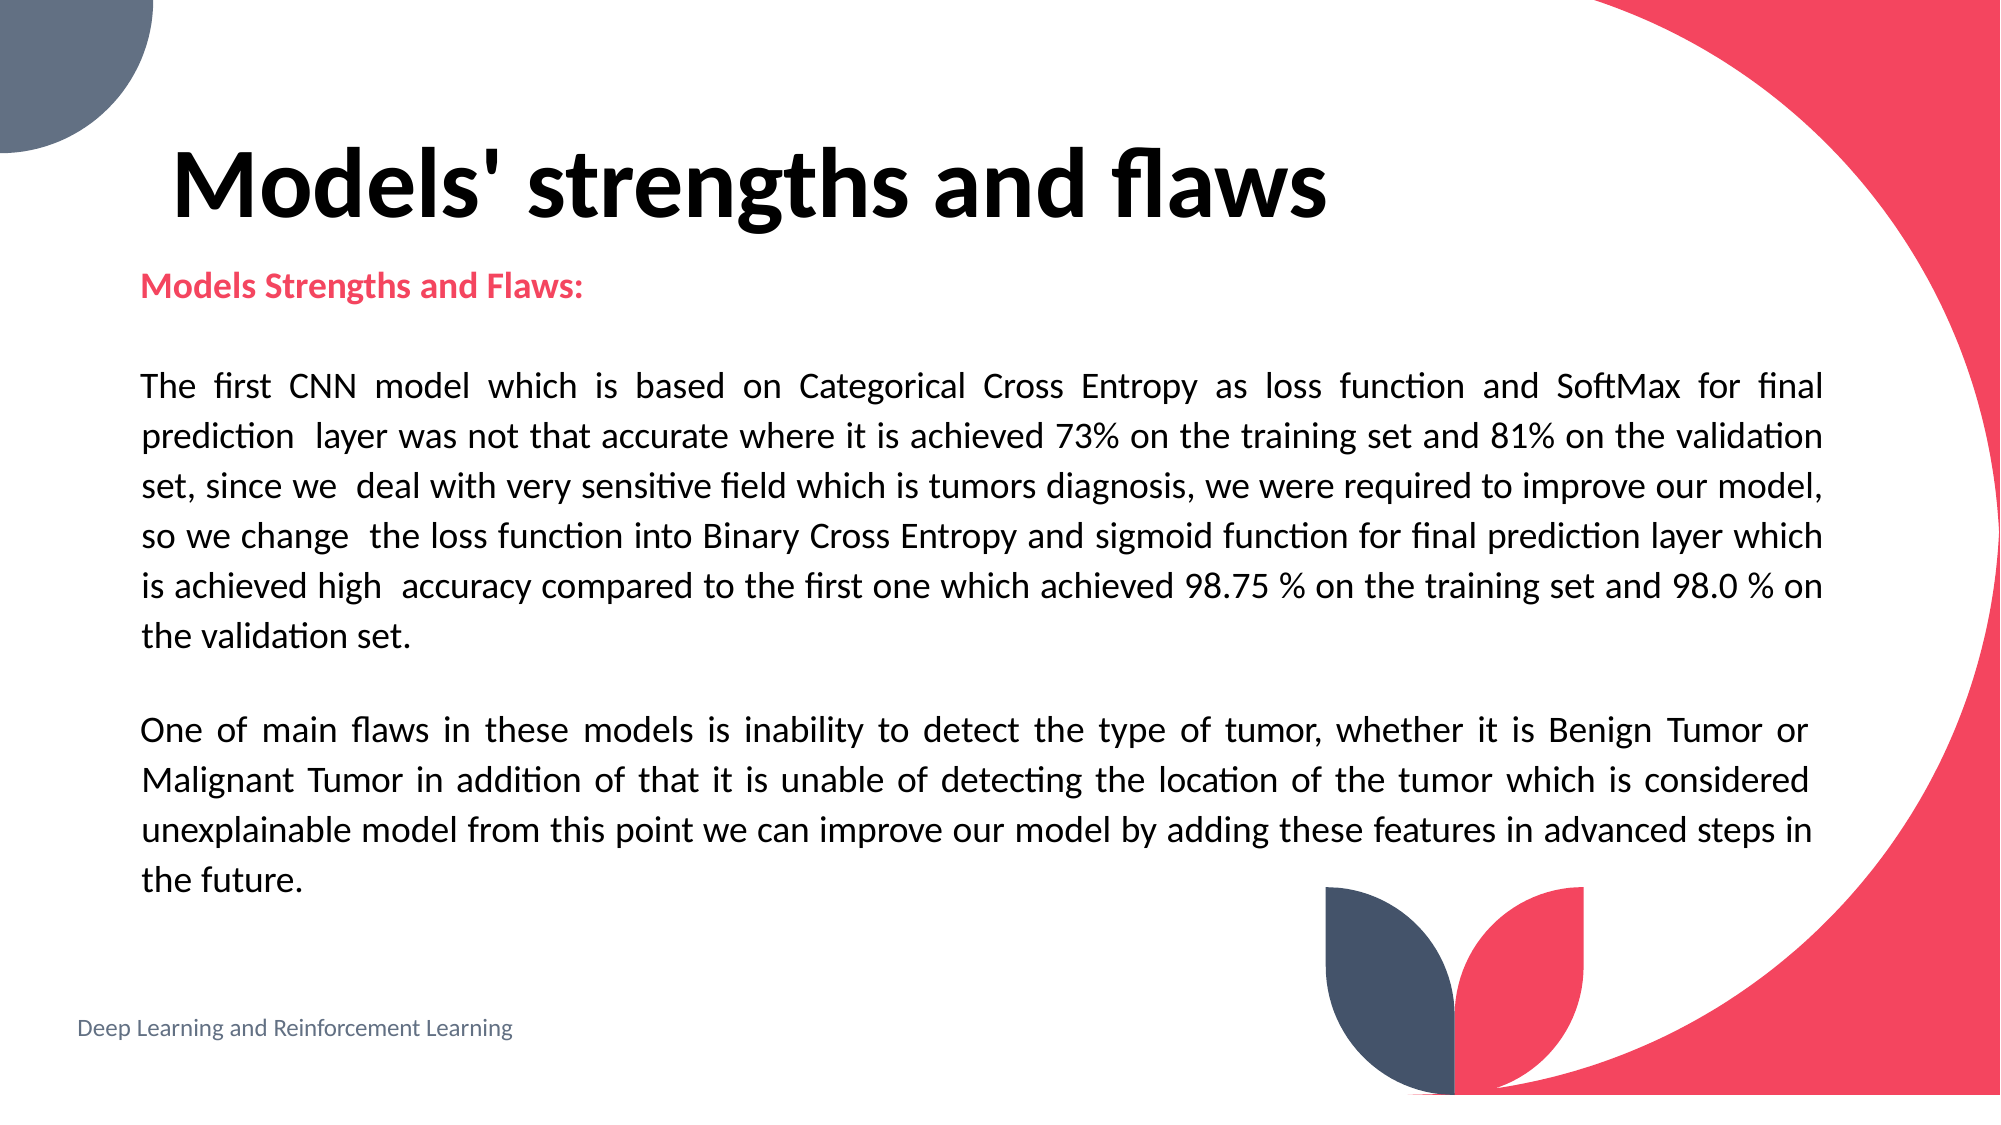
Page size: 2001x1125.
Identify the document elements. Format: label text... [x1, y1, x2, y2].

text_box [0, 0, 154, 154]
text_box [1325, 0, 2000, 1096]
text_box Deep Learning and Reinforcement Learning [75, 1009, 519, 1042]
title Models' strengths and flaws Models Strengths and Flaws: [138, 51, 1320, 306]
text_box The first CNN model which is based on Categorical Cross Entropy as loss function and SoftMax for final prediction layer was not that accurate where it is achieved 73% on the training set and 81% on the validation set, since we deal with very sensitive field which is tumors diagnosis, we were required to improve our model, so we change the loss function into Binary Cross Entropy and sigmoid function for final prediction layer which is achieved high accuracy compared to the first one which achieved 98.75 % on the training set and 98.0 % on the validation set. One of main flaws in these models is inability to detect the type of tumor, whether it is Benign Tumor or Malignant Tumor in addition of that it is unable of detecting the location of the tumor which is considered unexplainable model from this point we can improve our model by adding these features in advanced steps in the future. [138, 354, 1320, 901]
